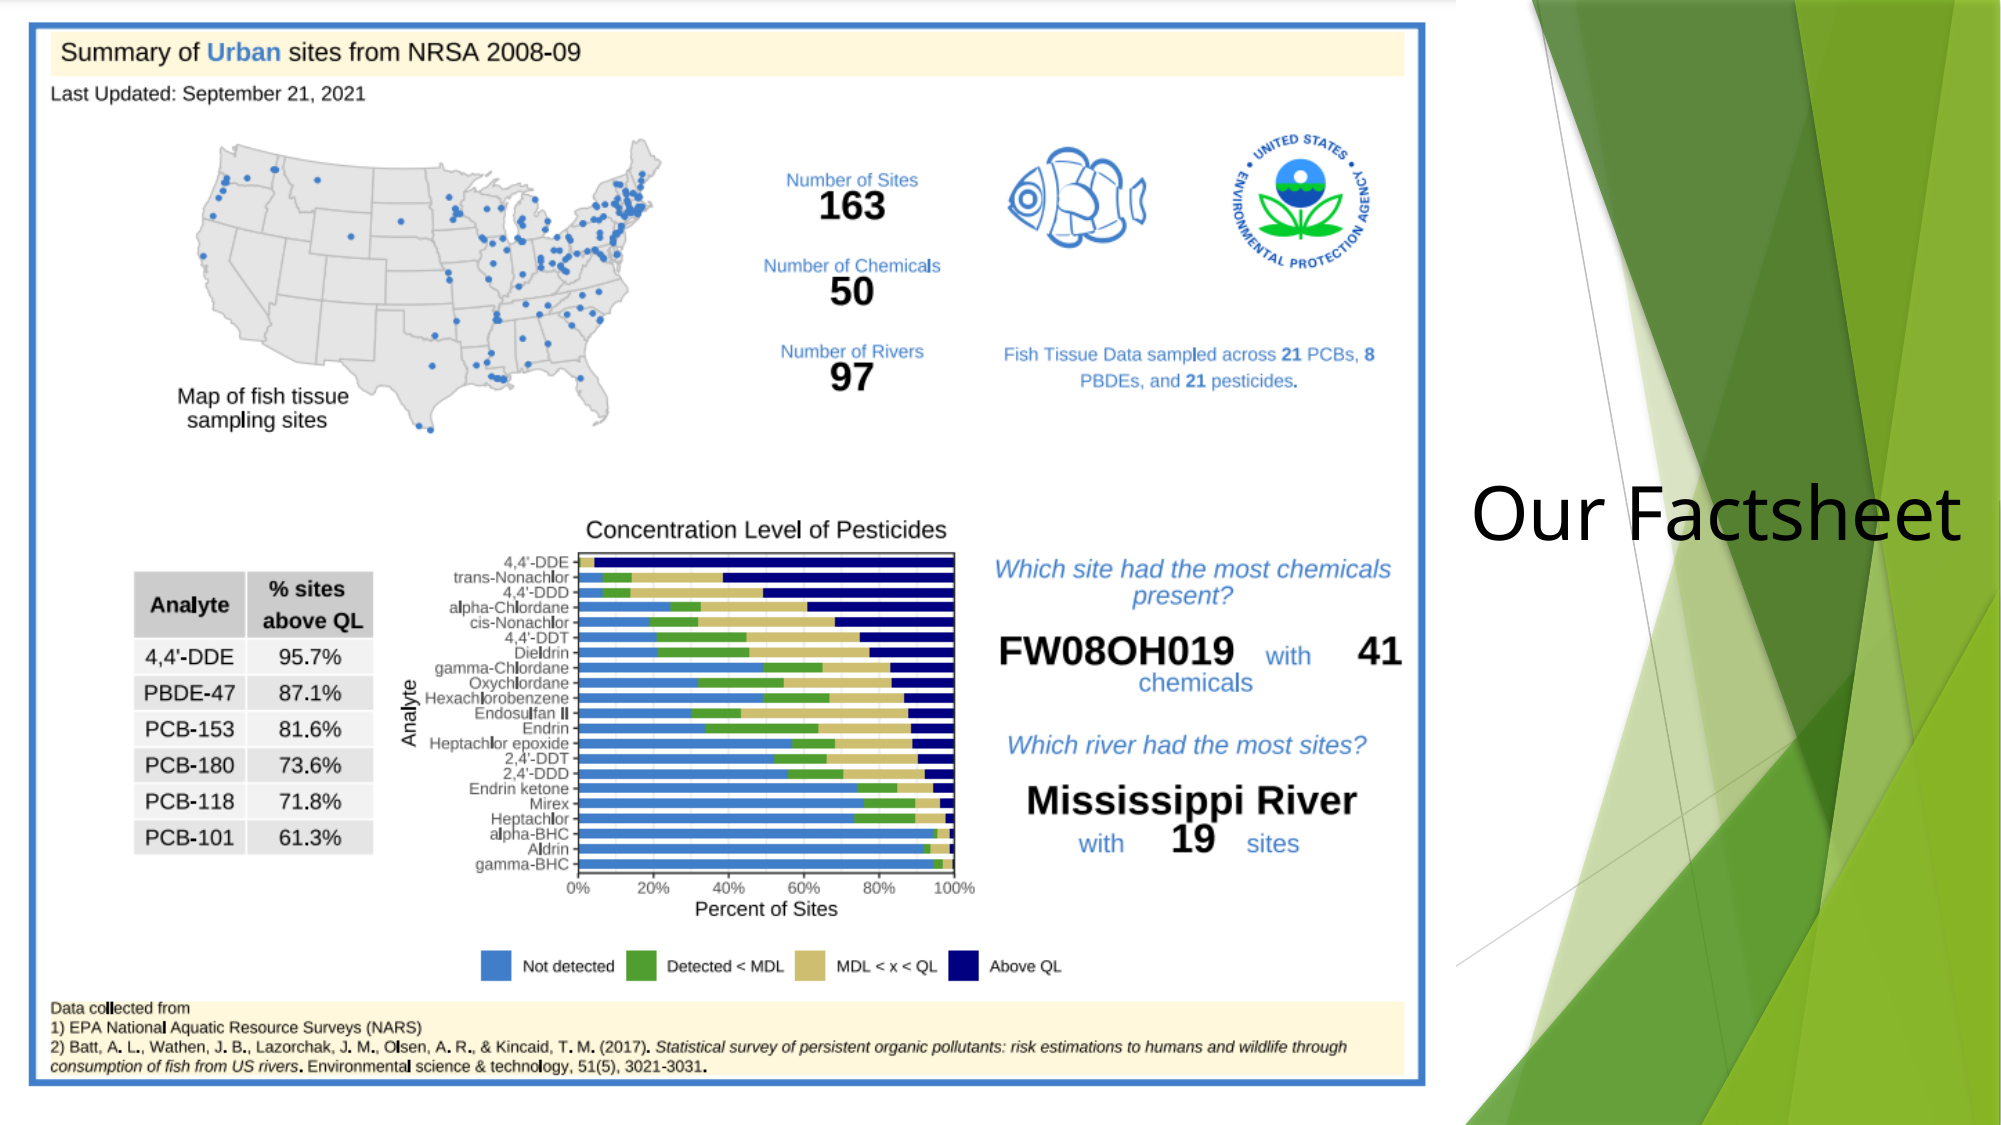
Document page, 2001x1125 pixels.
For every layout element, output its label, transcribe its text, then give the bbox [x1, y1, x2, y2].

title Our Factsheet [1460, 458, 2000, 667]
picture [0, 0, 1456, 1125]
